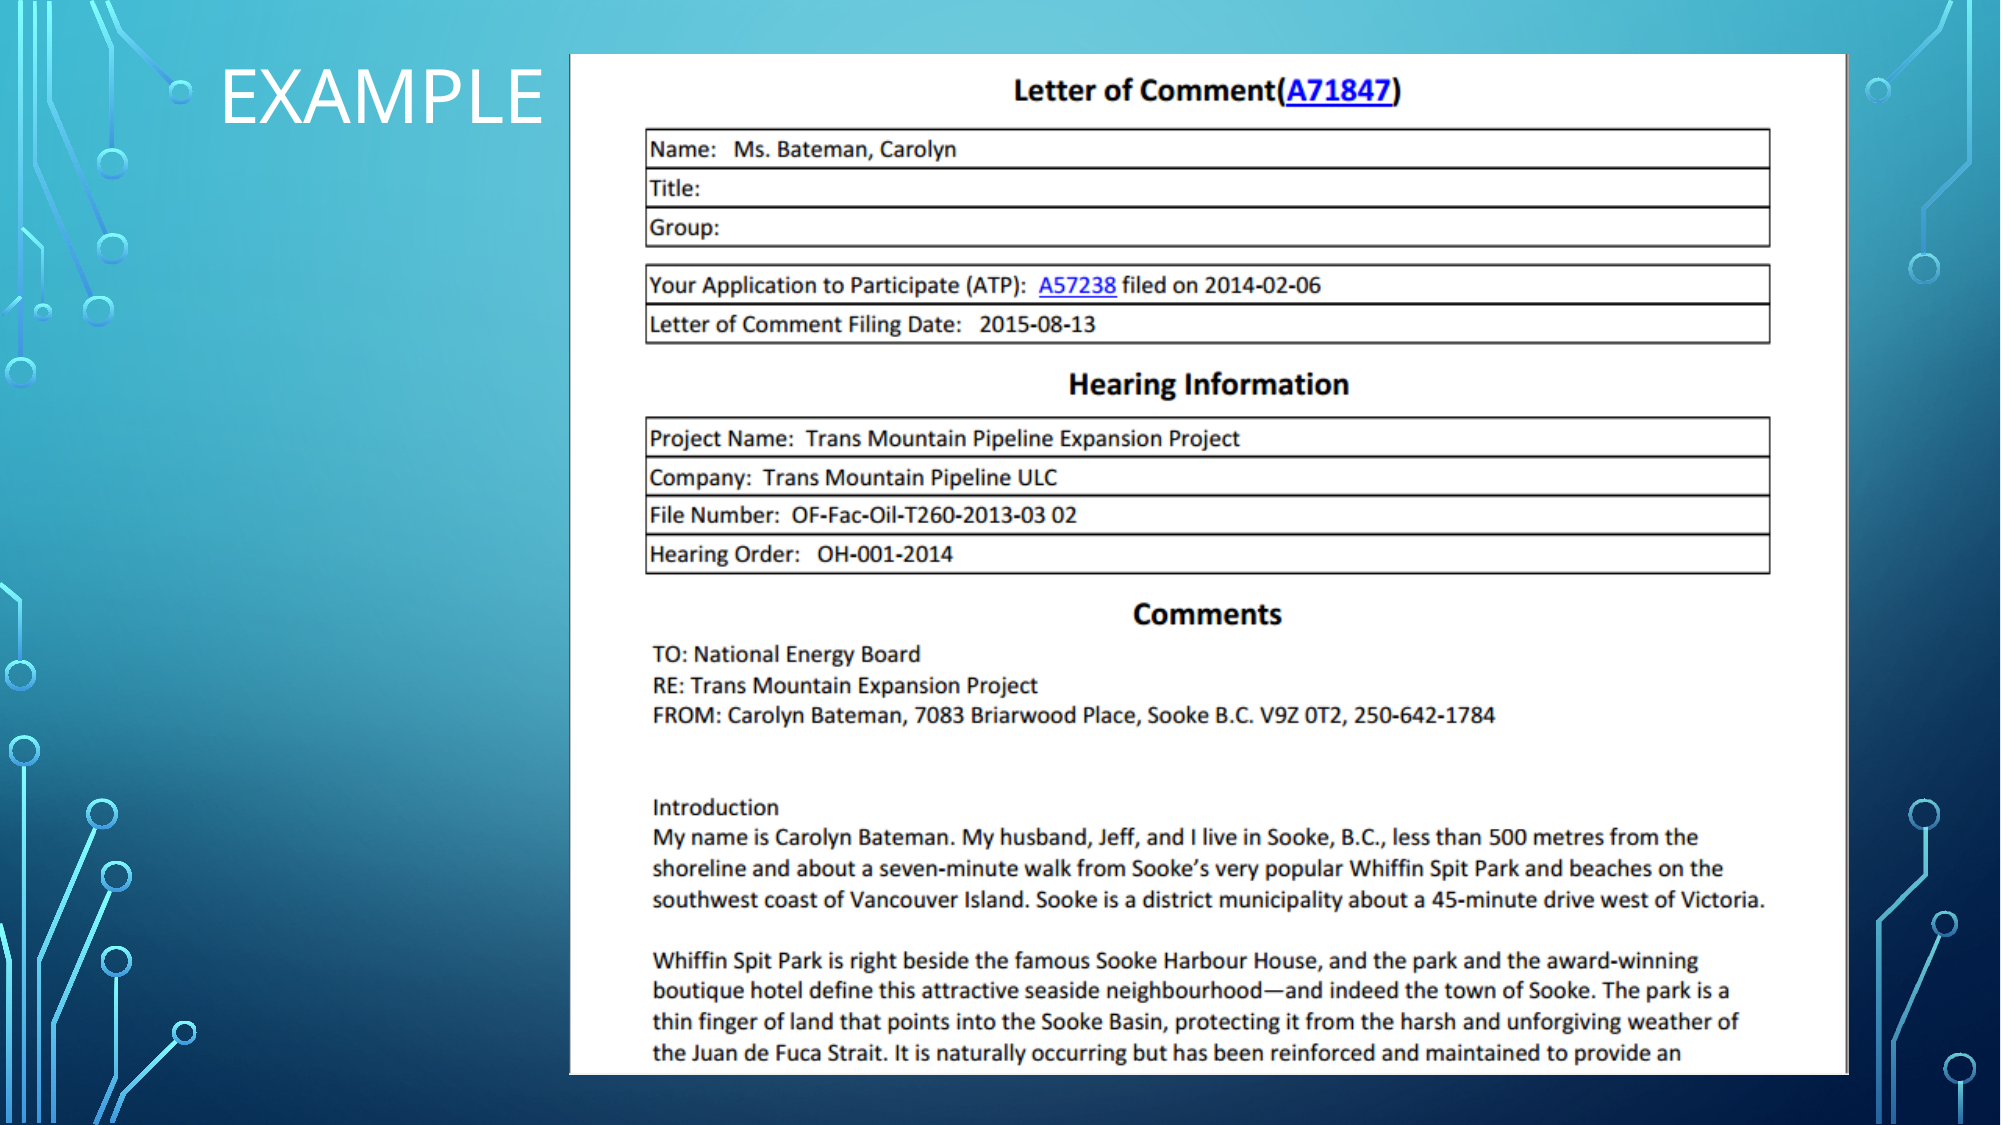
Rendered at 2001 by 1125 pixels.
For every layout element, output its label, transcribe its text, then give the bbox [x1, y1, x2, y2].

title Example [203, 0, 1828, 221]
picture [568, 54, 1849, 1075]
